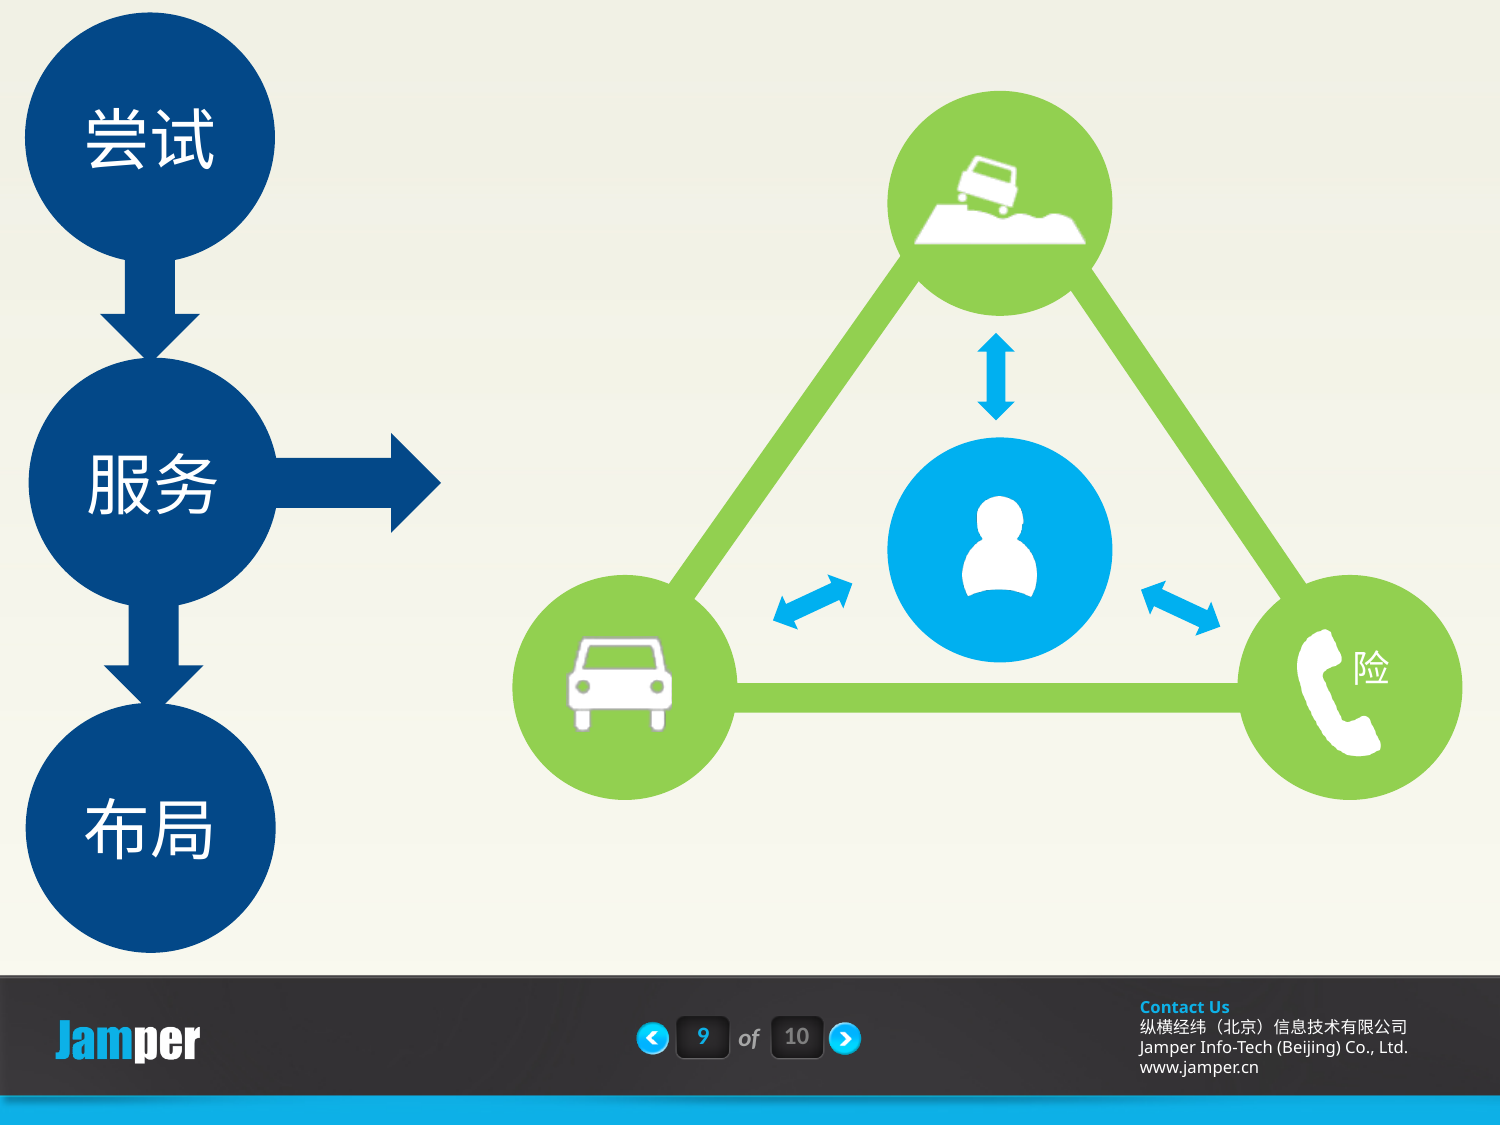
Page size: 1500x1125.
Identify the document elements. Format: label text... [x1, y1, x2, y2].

text_box 服务 [26, 355, 278, 607]
text_box [98, 249, 202, 366]
picture [0, 0, 1500, 1096]
text_box 10 [769, 1012, 825, 1058]
text_box [1139, 578, 1223, 638]
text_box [512, 574, 738, 801]
text_box [101, 600, 206, 718]
text_box 9 [682, 1012, 725, 1058]
text_box 尝试 [22, 10, 278, 262]
text_box [673, 278, 891, 573]
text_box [1237, 574, 1463, 801]
text_box 布局 [23, 701, 278, 955]
text_box [1091, 303, 1302, 573]
text_box [975, 330, 1017, 423]
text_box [887, 87, 1115, 317]
text_box [741, 681, 1232, 715]
text_box [771, 572, 855, 632]
text_box [260, 430, 444, 535]
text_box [887, 437, 1113, 663]
